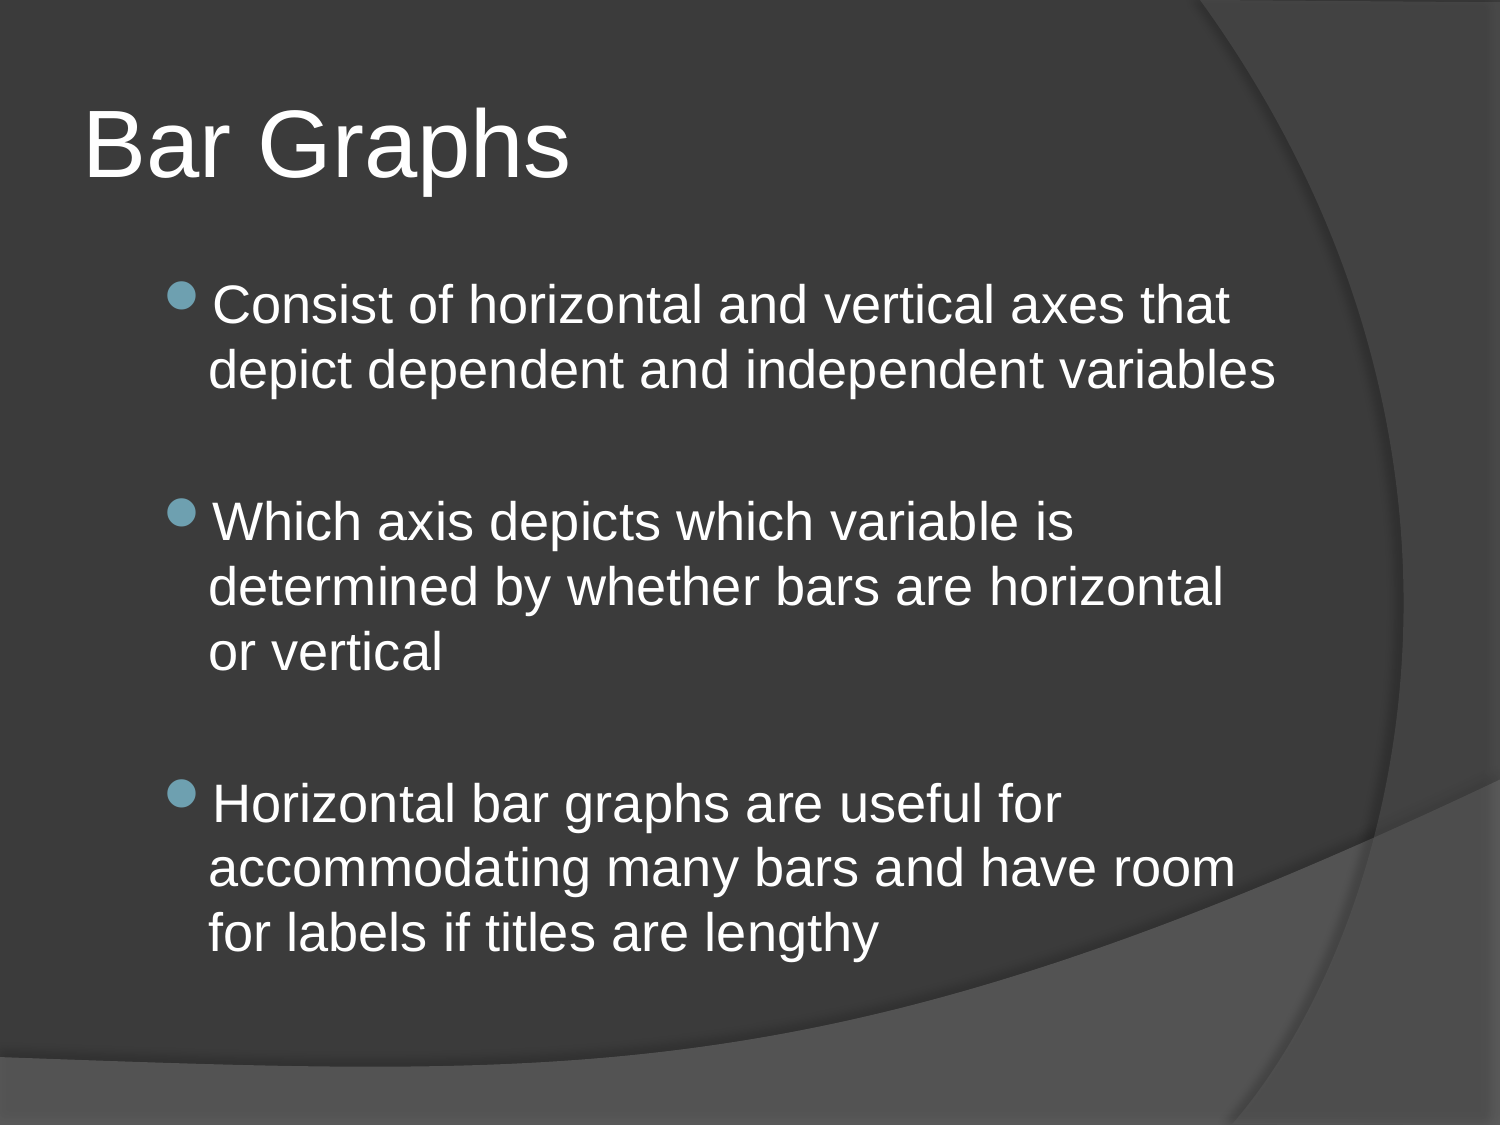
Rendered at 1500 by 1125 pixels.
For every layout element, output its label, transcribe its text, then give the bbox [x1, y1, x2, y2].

list Consist of horizontal and vertical axes that depict dependent and independent variables Which axis depicts which variable is determined by whether bars are horizontal or vertical Horizontal bar graphs are useful for accommodating many bars and have room for labels if titles are lengthy [75, 262, 1300, 1005]
title Bar Graphs [75, 45, 1300, 233]
